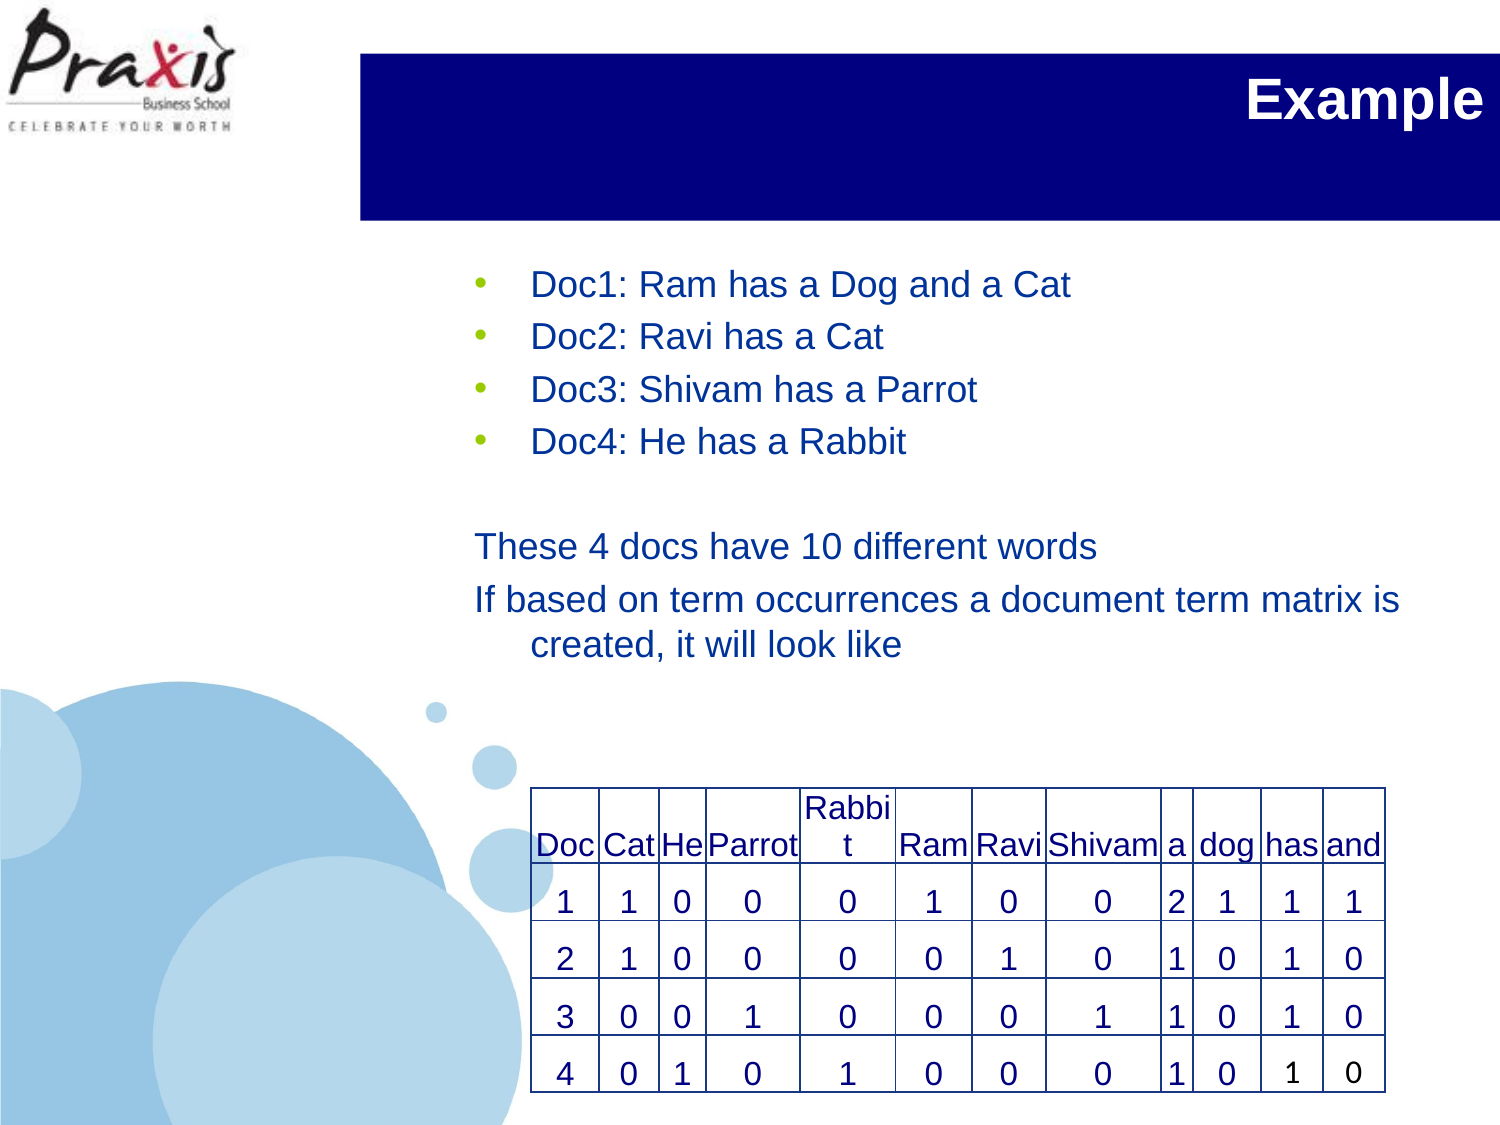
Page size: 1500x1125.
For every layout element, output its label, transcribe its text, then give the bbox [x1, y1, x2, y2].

table_header Doc [532, 789, 598, 862]
table_cell 1 [896, 864, 971, 920]
table_cell 0 [1047, 864, 1160, 920]
table_cell 0 [707, 1036, 799, 1091]
table_cell 1 [600, 864, 658, 920]
table_cell 1 [1262, 864, 1322, 920]
table_header He [660, 789, 705, 862]
table_header has [1262, 789, 1322, 862]
table_cell 0 [1324, 1036, 1384, 1091]
list Doc1: Ram has a Dog and a Cat Doc2: Ravi has a Cat Doc3: Shivam has a Parrot Doc4: He has a Rabbit These 4 docs have 10 different words If based on term occurrences a document term matrix is created, it will look like [459, 252, 1471, 915]
table_cell 0 [660, 921, 705, 977]
table_cell 0 [896, 979, 971, 1034]
table_cell 0 [1194, 979, 1260, 1034]
table_cell 0 [707, 921, 799, 977]
table_cell 0 [1194, 1036, 1260, 1091]
table_cell 0 [660, 979, 705, 1034]
table_header a [1162, 789, 1192, 862]
table_cell 1 [801, 1036, 895, 1091]
picture [0, 0, 256, 141]
table_cell 1 [1162, 921, 1192, 977]
table_header Shivam [1047, 789, 1160, 862]
table_header and [1324, 789, 1384, 862]
table_header Rabbit [801, 789, 895, 862]
table_header Cat [600, 789, 658, 862]
table_cell 1 [973, 921, 1045, 977]
table_cell 1 [1194, 864, 1260, 920]
table_header Ram [896, 789, 971, 862]
table_cell 1 [600, 921, 658, 977]
table_cell 0 [973, 979, 1045, 1034]
table_cell 1 [1324, 864, 1384, 920]
table_cell 1 [707, 979, 799, 1034]
picture [0, 638, 625, 1125]
table_cell 0 [1194, 921, 1260, 977]
table_cell 2 [532, 921, 598, 977]
table_cell 0 [973, 1036, 1045, 1091]
table_cell 0 [1047, 921, 1160, 977]
table_cell 0 [896, 921, 971, 977]
table_cell 0 [1047, 1036, 1160, 1091]
table_cell 0 [896, 1036, 971, 1091]
table_cell 1 [1262, 979, 1322, 1034]
table_cell 0 [801, 979, 895, 1034]
table_cell 1 [660, 1036, 705, 1091]
table_cell 1 [1162, 1036, 1192, 1091]
table_cell 1 [1162, 979, 1192, 1034]
table_cell 2 [1162, 864, 1192, 920]
table_cell 1 [1262, 1036, 1322, 1091]
table_header Ravi [973, 789, 1045, 862]
title Example [360, 53, 1500, 221]
table_cell 1 [1047, 979, 1160, 1034]
table_cell 4 [532, 1036, 598, 1091]
table_cell 0 [1324, 921, 1384, 977]
table_cell 1 [532, 864, 598, 920]
table_cell 0 [600, 1036, 658, 1091]
table_cell 0 [600, 979, 658, 1034]
table_cell 0 [707, 864, 799, 920]
table_header dog [1194, 789, 1260, 862]
table_cell 1 [1262, 921, 1322, 977]
table_cell 0 [801, 864, 895, 920]
table_cell 0 [973, 864, 1045, 920]
table_cell 0 [1324, 979, 1384, 1034]
table_header Parrot [707, 789, 799, 862]
table_cell 0 [801, 921, 895, 977]
table_cell 3 [532, 979, 598, 1034]
table_cell 0 [660, 864, 705, 920]
